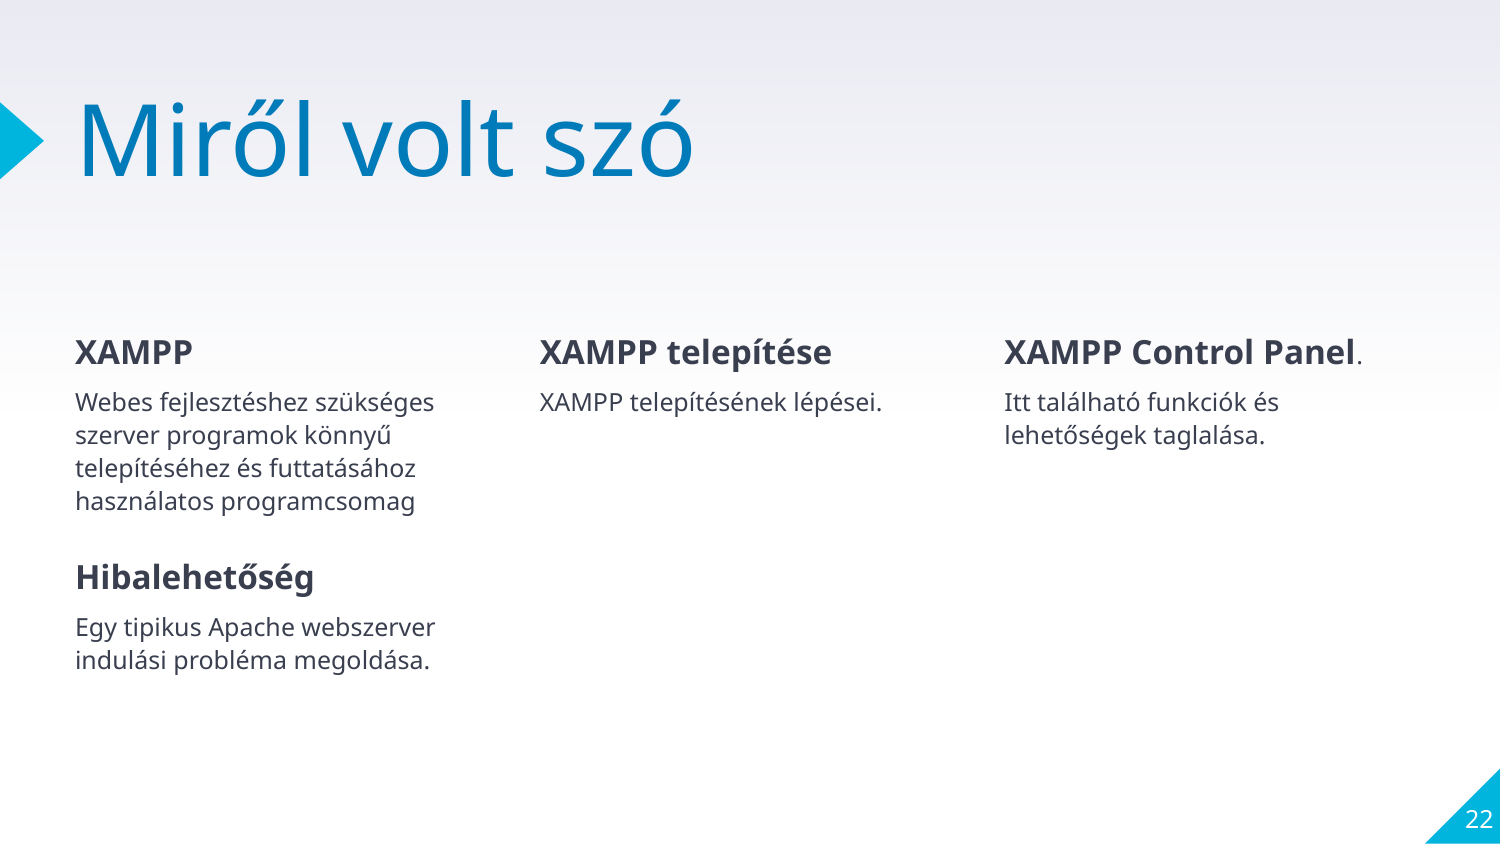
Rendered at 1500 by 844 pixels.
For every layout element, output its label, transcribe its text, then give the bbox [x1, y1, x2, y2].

slide_number 22 [1418, 760, 1494, 838]
list XAMPP Control Panel. Itt található funkciók és lehetőségek taglalása. [1004, 327, 1425, 549]
list Hibalehetőség Egy tipikus Apache webszerver indulási probléma megoldása. [75, 552, 496, 774]
list XAMPP Webes fejlesztéshez szükséges szerver programok könnyű telepítéséhez és futtatásához használatos programcsomag [75, 327, 496, 549]
title Miről volt szó [75, 99, 1001, 277]
list XAMPP telepítése XAMPP telepítésének lépései. [539, 327, 961, 549]
